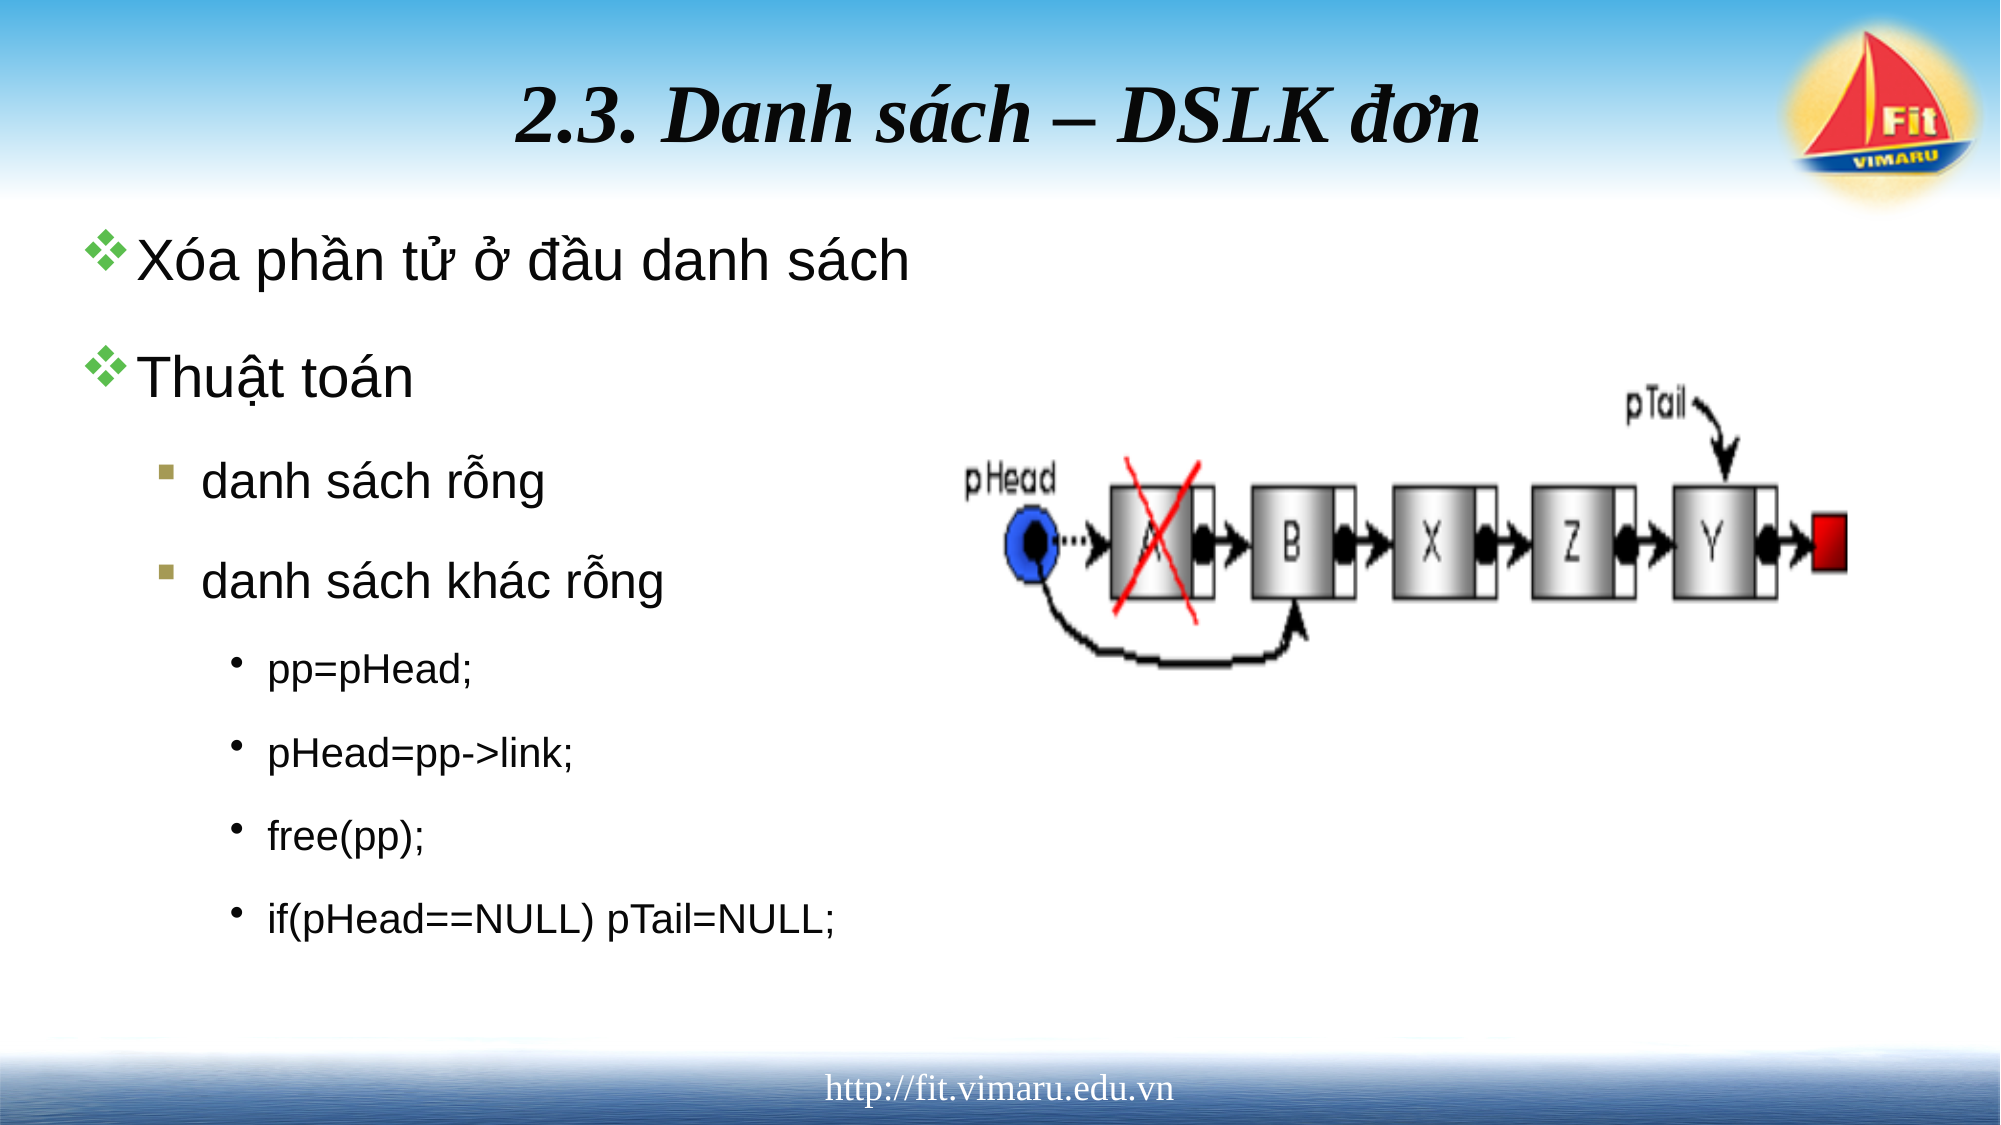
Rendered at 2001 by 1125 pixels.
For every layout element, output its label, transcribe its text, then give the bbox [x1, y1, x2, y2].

list Xóa phần tử ở đầu danh sách Thuật toán danh sách rỗng danh sách khác rỗng pp=pHead; pHead=pp->link; free(pp); if(pHead==NULL) pTail=NULL; [64, 179, 962, 1039]
picture [1864, 33, 1898, 37]
title 2.3. Danh sách – DSLK đơn [99, 37, 1901, 181]
picture [1845, 38, 1965, 193]
picture [0, 1037, 2000, 1125]
picture [879, 346, 1959, 751]
